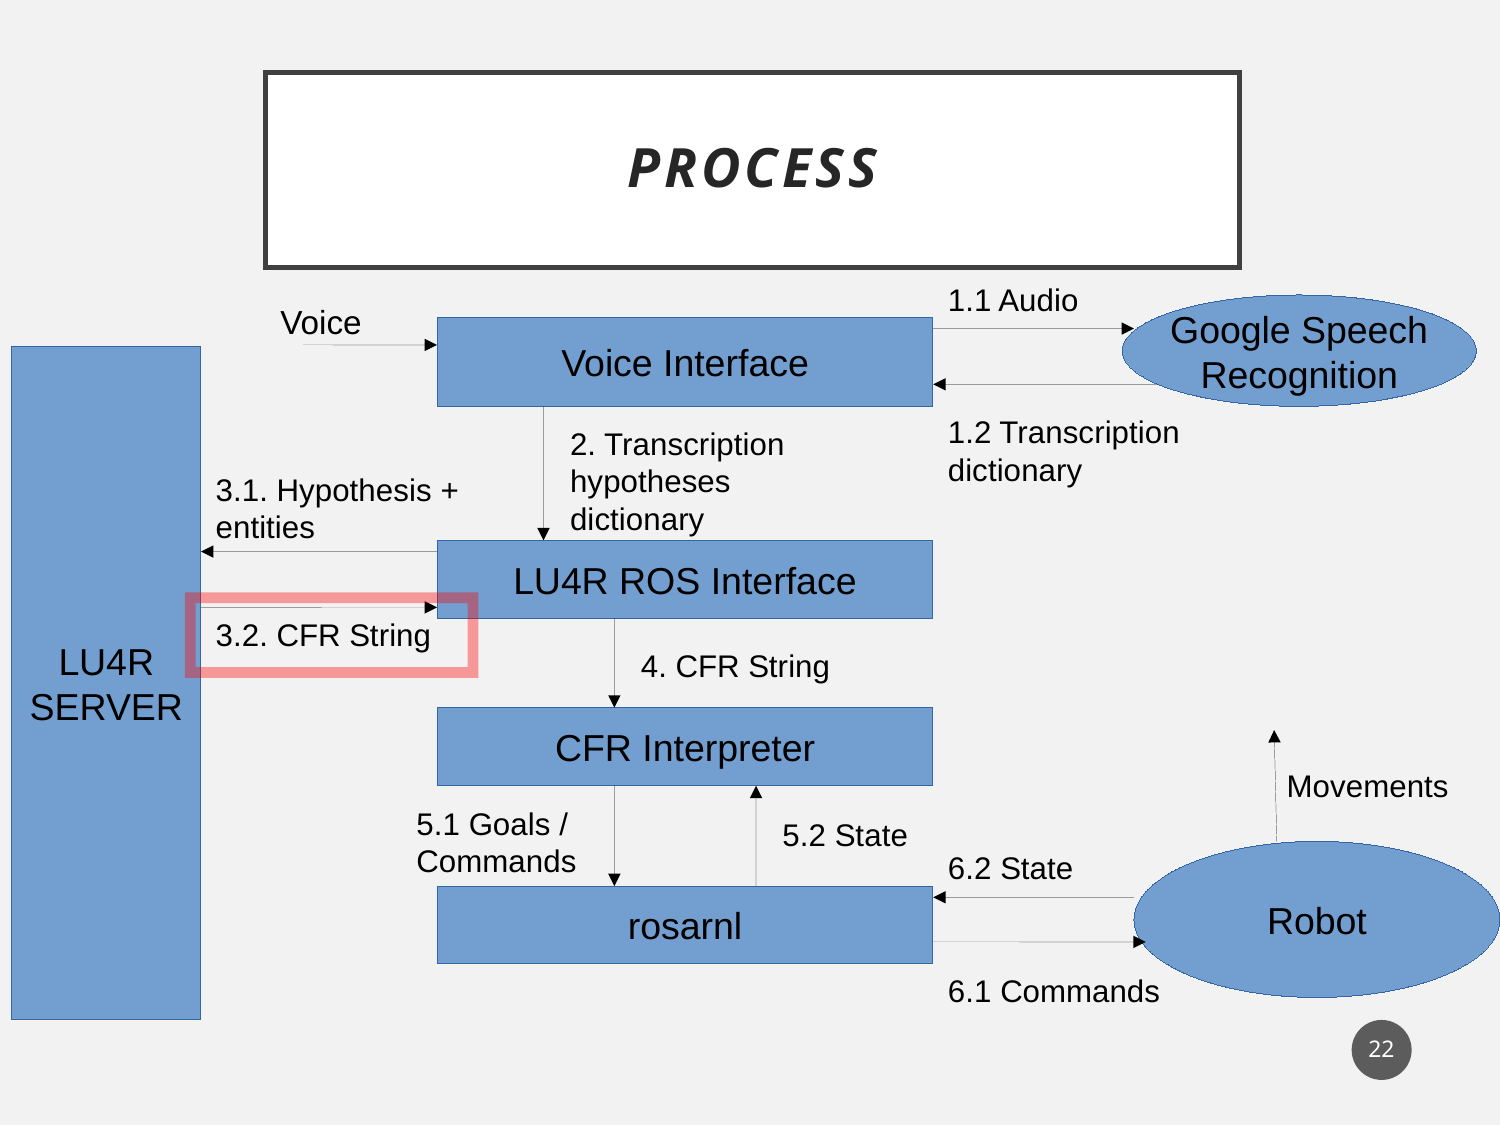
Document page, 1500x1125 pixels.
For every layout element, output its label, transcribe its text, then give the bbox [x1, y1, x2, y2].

text_box [424, 346, 435, 352]
text_box rosarnl [437, 886, 933, 964]
text_box 4. CFR String [626, 638, 945, 686]
text_box Voice [265, 293, 467, 346]
text_box 3.1. Hypothesis + entities [200, 462, 520, 552]
text_box 2. Transcription hypotheses dictionary [555, 416, 827, 530]
title PROCESS [263, 70, 1242, 270]
text_box Voice Interface [437, 317, 933, 407]
text_box [608, 618, 621, 708]
text_box 6.1 Commands [933, 964, 1181, 1044]
text_box Google Speech Recognition [1122, 294, 1477, 407]
text_box CFR Interpreter [437, 707, 933, 786]
text_box [934, 898, 946, 904]
text_box [537, 406, 550, 541]
text_box Movements [1271, 758, 1497, 858]
slide_number 21 [1351, 1019, 1412, 1080]
text_box Robot [1133, 843, 1500, 998]
text_box 1.2 Transcription dictionary [933, 405, 1205, 485]
text_box 6.2 State [933, 841, 1134, 898]
text_box [1268, 730, 1281, 758]
text_box 5.2 State [767, 807, 969, 864]
text_box [933, 378, 1158, 391]
text_box 5.1 Goals / Commands [401, 796, 721, 877]
text_box 1.1 Audio [933, 272, 1146, 329]
text_box [184, 591, 479, 679]
text_box [749, 785, 763, 887]
text_box [1121, 329, 1134, 335]
text_box LU4R SERVER [11, 346, 201, 1020]
text_box 3.2. CFR String [200, 607, 520, 686]
text_box [609, 877, 619, 887]
text_box LU4R ROS Interface [437, 540, 933, 619]
text_box [933, 935, 1146, 949]
text_box [201, 552, 214, 558]
